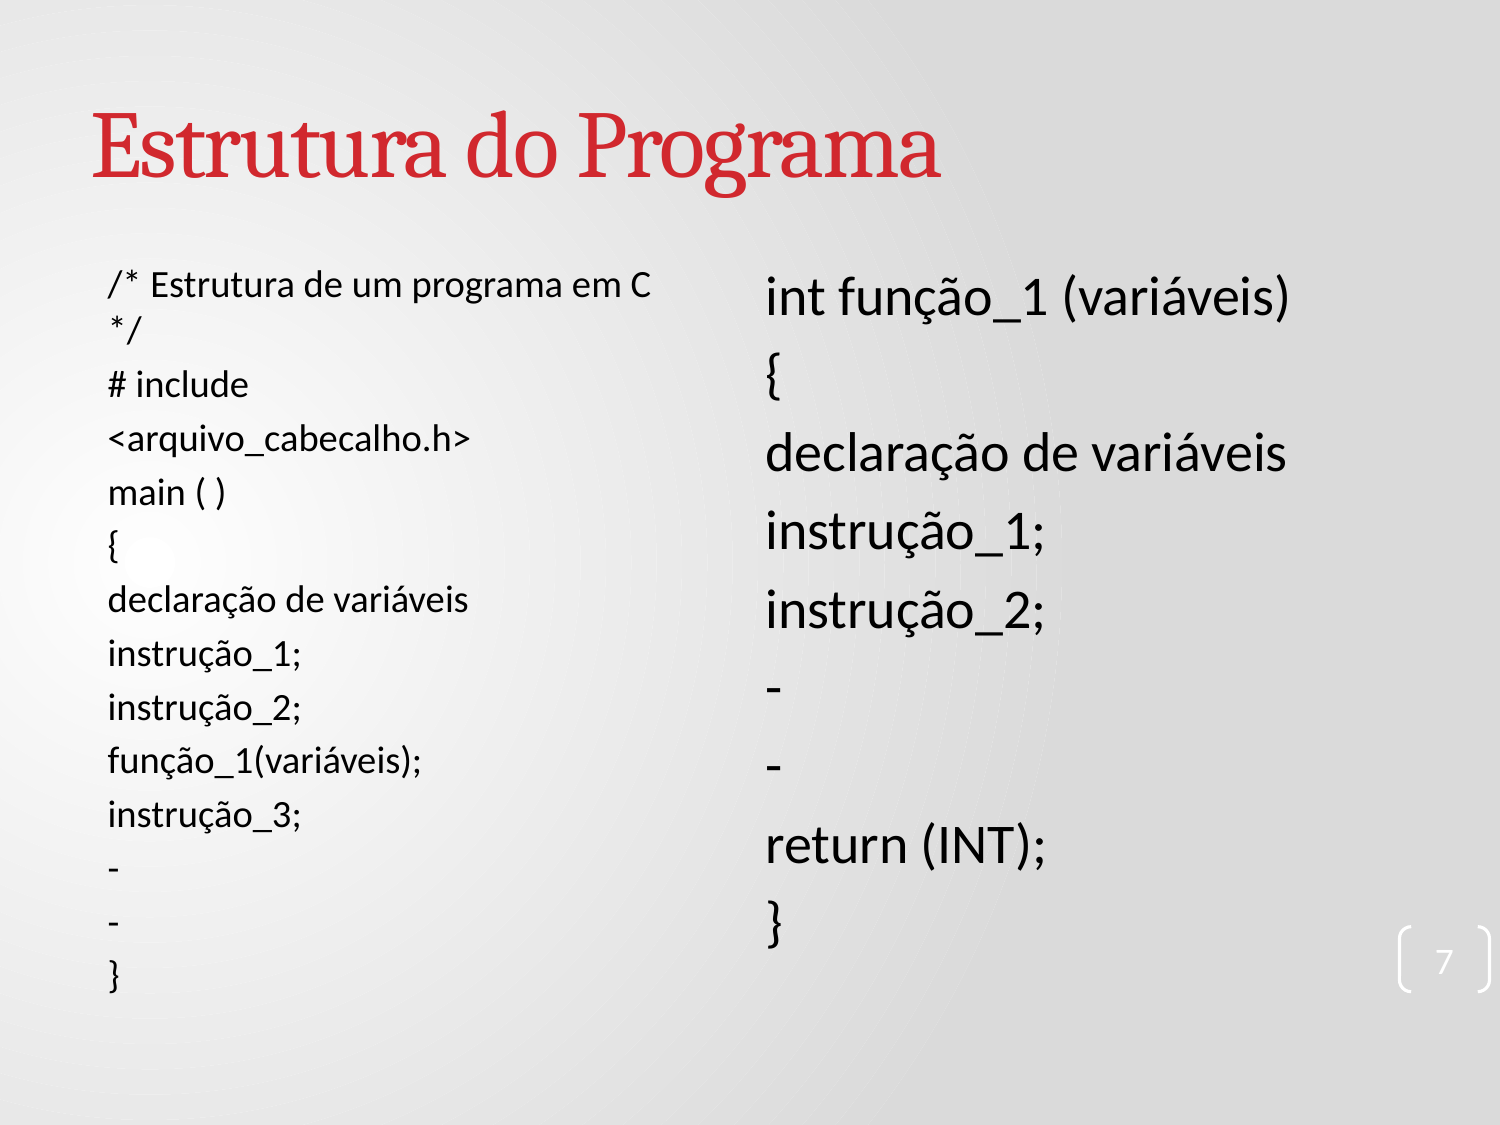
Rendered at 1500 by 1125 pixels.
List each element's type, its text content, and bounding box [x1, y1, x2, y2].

list /* Estrutura de um programa em C */ # include <arquivo_cabecalho.h> main ( ) { declaração de variáveis instrução_1; instrução_2; função_1(variáveis); instrução_3; - - } [75, 251, 675, 1005]
title Estrutura do Programa [75, 45, 1325, 233]
list int função_1 (variáveis) { declaração de variáveis instrução_1; instrução_2; - - return (INT); } [725, 251, 1325, 1005]
slide_number 7 [1397, 925, 1492, 994]
